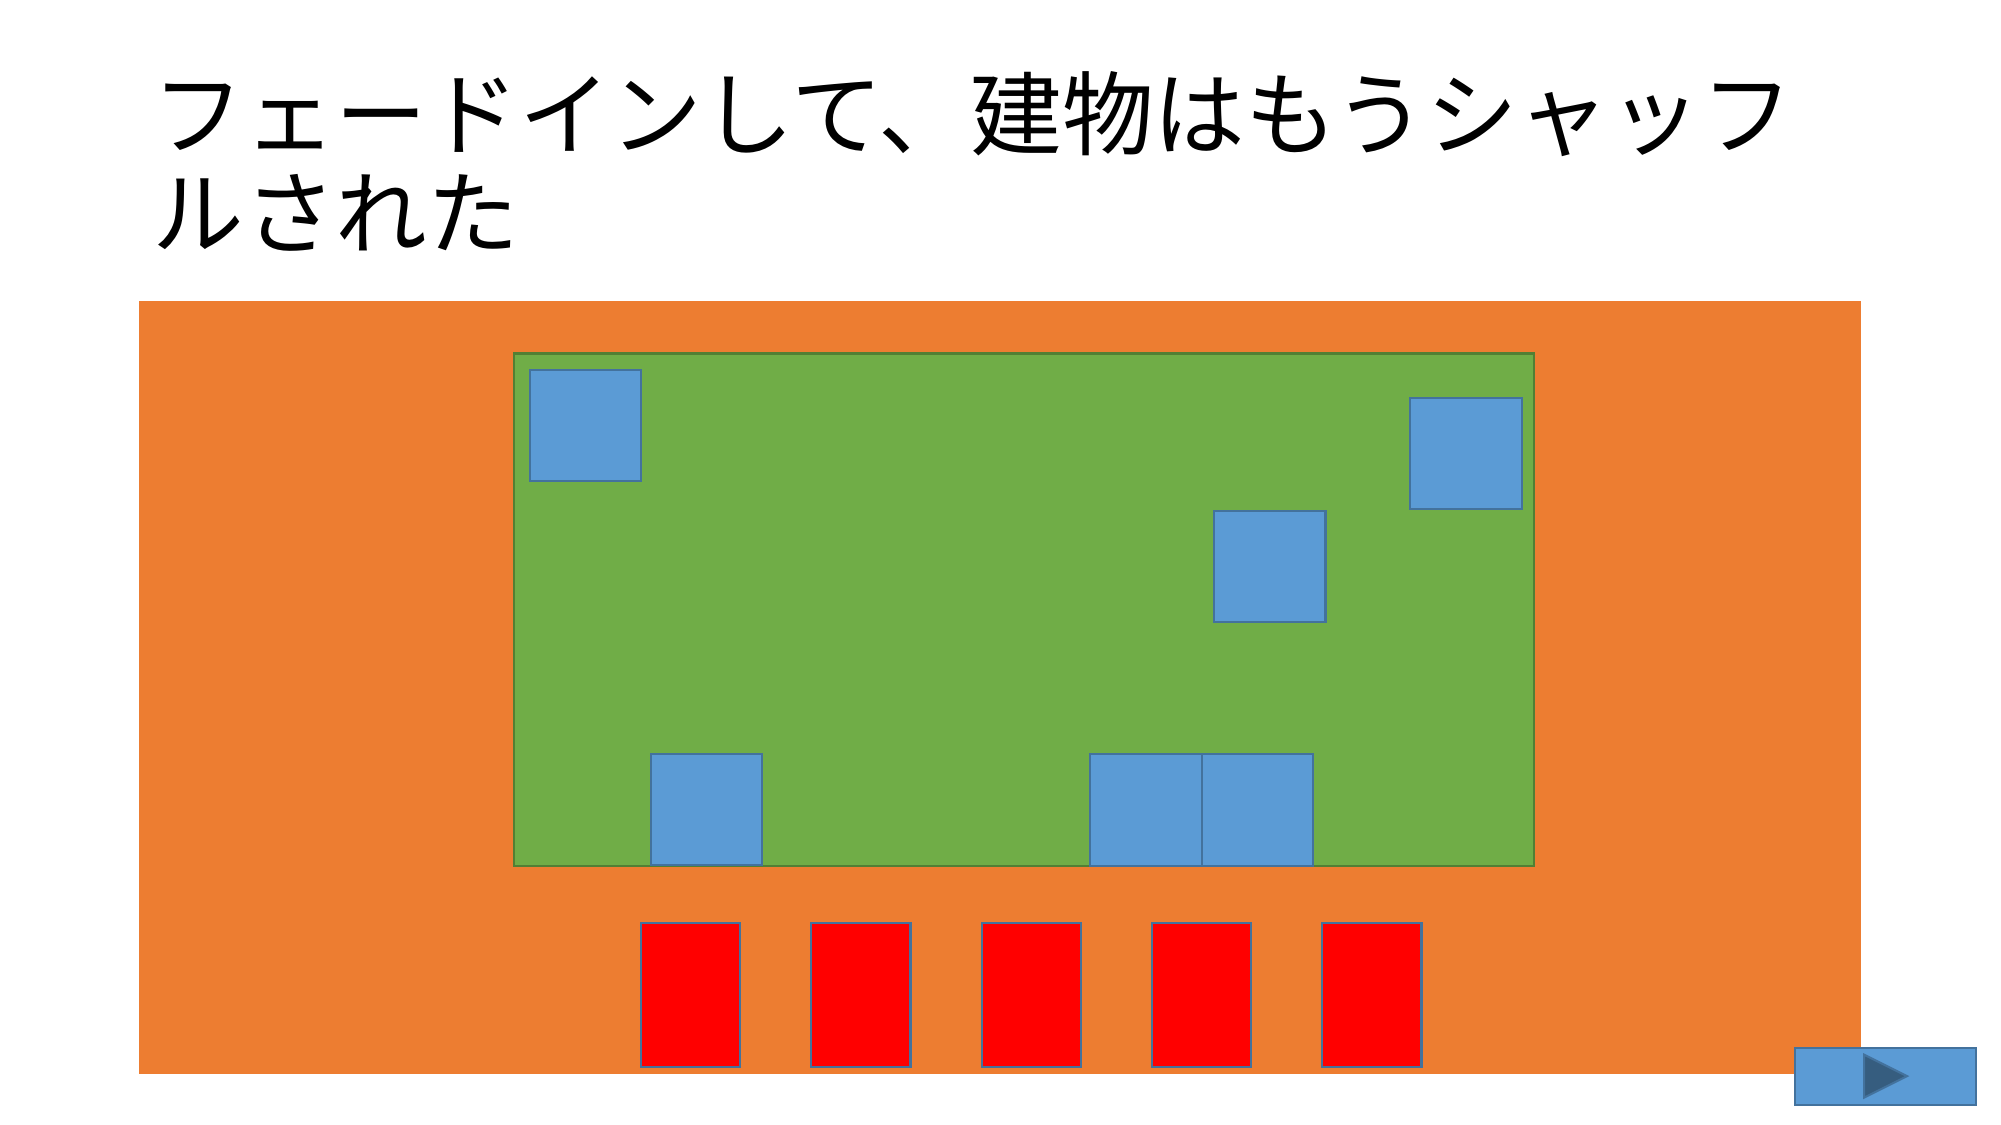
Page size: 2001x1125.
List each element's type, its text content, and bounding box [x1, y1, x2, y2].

text_box [640, 922, 741, 1068]
text_box [1089, 753, 1201, 867]
text_box [1213, 510, 1327, 623]
text_box [810, 922, 912, 1068]
text_box [650, 753, 763, 866]
text_box [1151, 922, 1252, 1068]
text_box [1794, 1047, 1977, 1106]
text_box [1409, 397, 1523, 510]
text_box [529, 369, 642, 482]
text_box [981, 922, 1082, 1068]
text_box [513, 352, 1535, 867]
text_box [1201, 753, 1314, 867]
text_box [1321, 922, 1423, 1068]
title フェードインして、建物はもうシャッフルされた [137, 59, 1863, 278]
text_box [136, 298, 1864, 1077]
